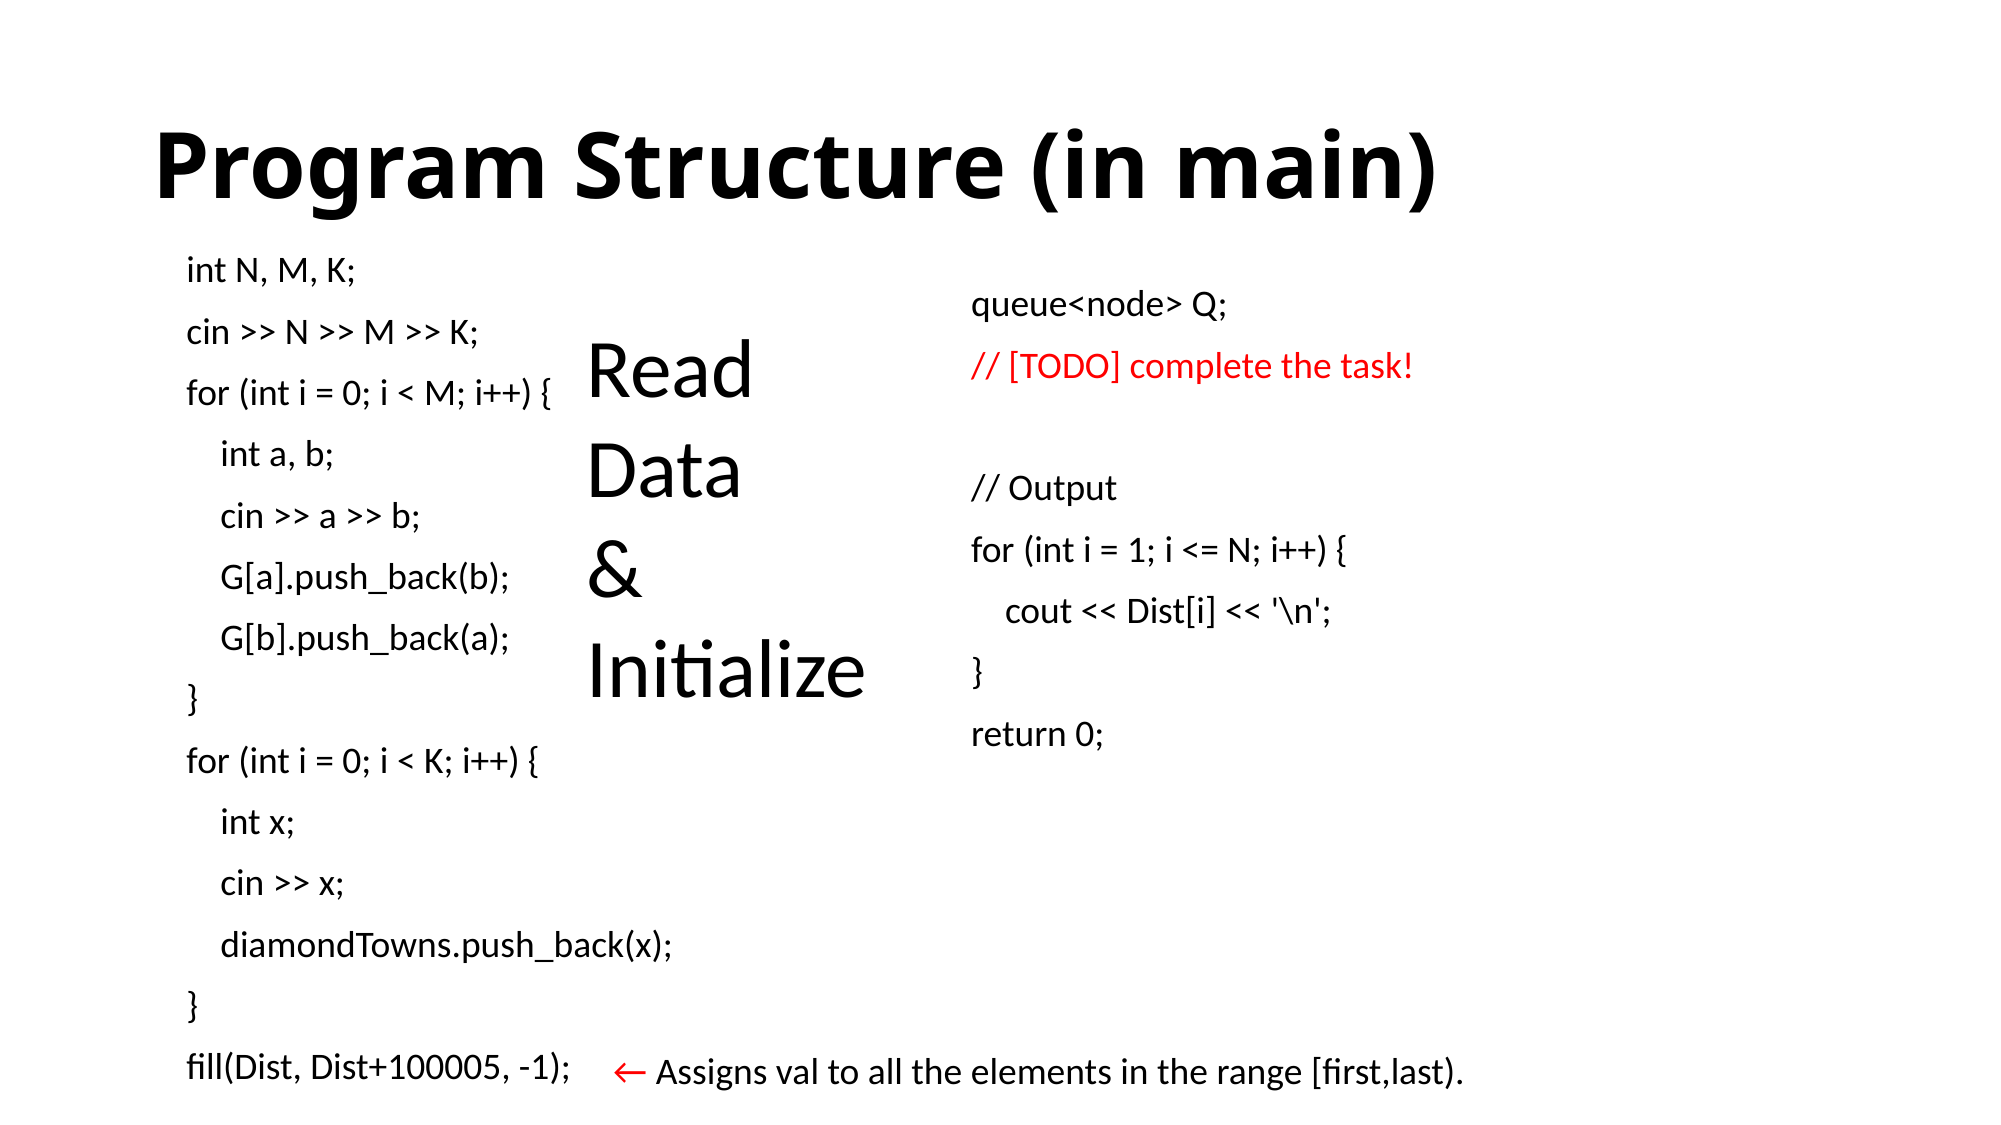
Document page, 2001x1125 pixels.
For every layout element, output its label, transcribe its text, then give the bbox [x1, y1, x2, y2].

text_box int N, M, K; cin >> N >> M >> K; for (int i = 0; i < M; i++) { int a, b; cin >> a >> b; G[a].push_back(b); G[b].push_back(a); } for (int i = 0; i < K; i++) { int x; cin >> x; diamondTowns.push_back(x); } fill(Dist, Dist+100005, -1); [137, 243, 956, 1105]
list queue<node> Q; // [TODO] complete the task! // Output for (int i = 1; i <= N; i++) { cout << Dist[i] << '\n'; } return 0; [956, 277, 1775, 991]
text_box Read Data & Initialize [571, 306, 893, 722]
title Program Structure (in main) [137, 59, 1863, 278]
text_box ← Assigns val to all the elements in the range [first,last). [598, 1039, 1564, 1100]
